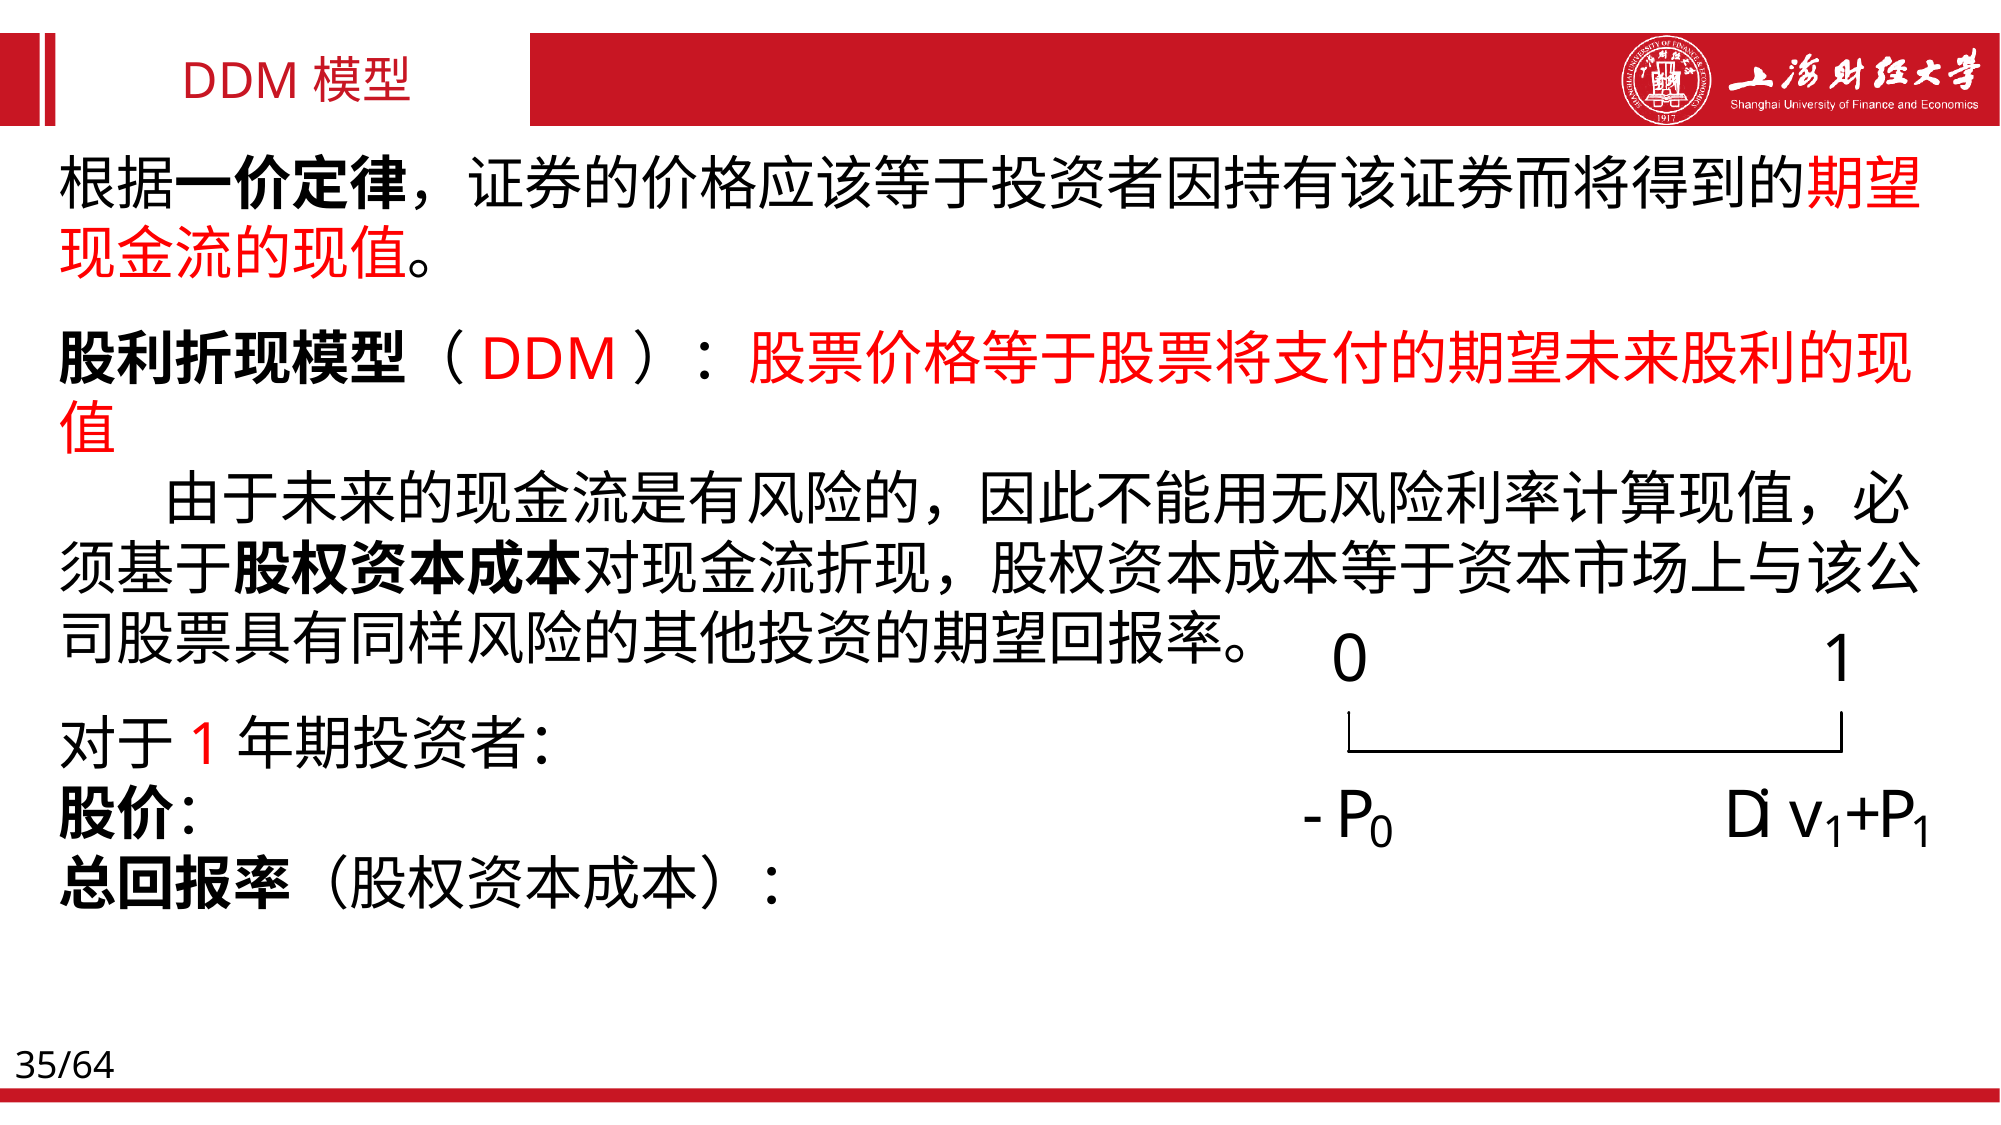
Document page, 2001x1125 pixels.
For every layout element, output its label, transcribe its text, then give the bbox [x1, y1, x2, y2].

picture [1595, 0, 2000, 172]
picture [1266, 604, 1957, 883]
text_box DDM模型 [167, 41, 427, 116]
